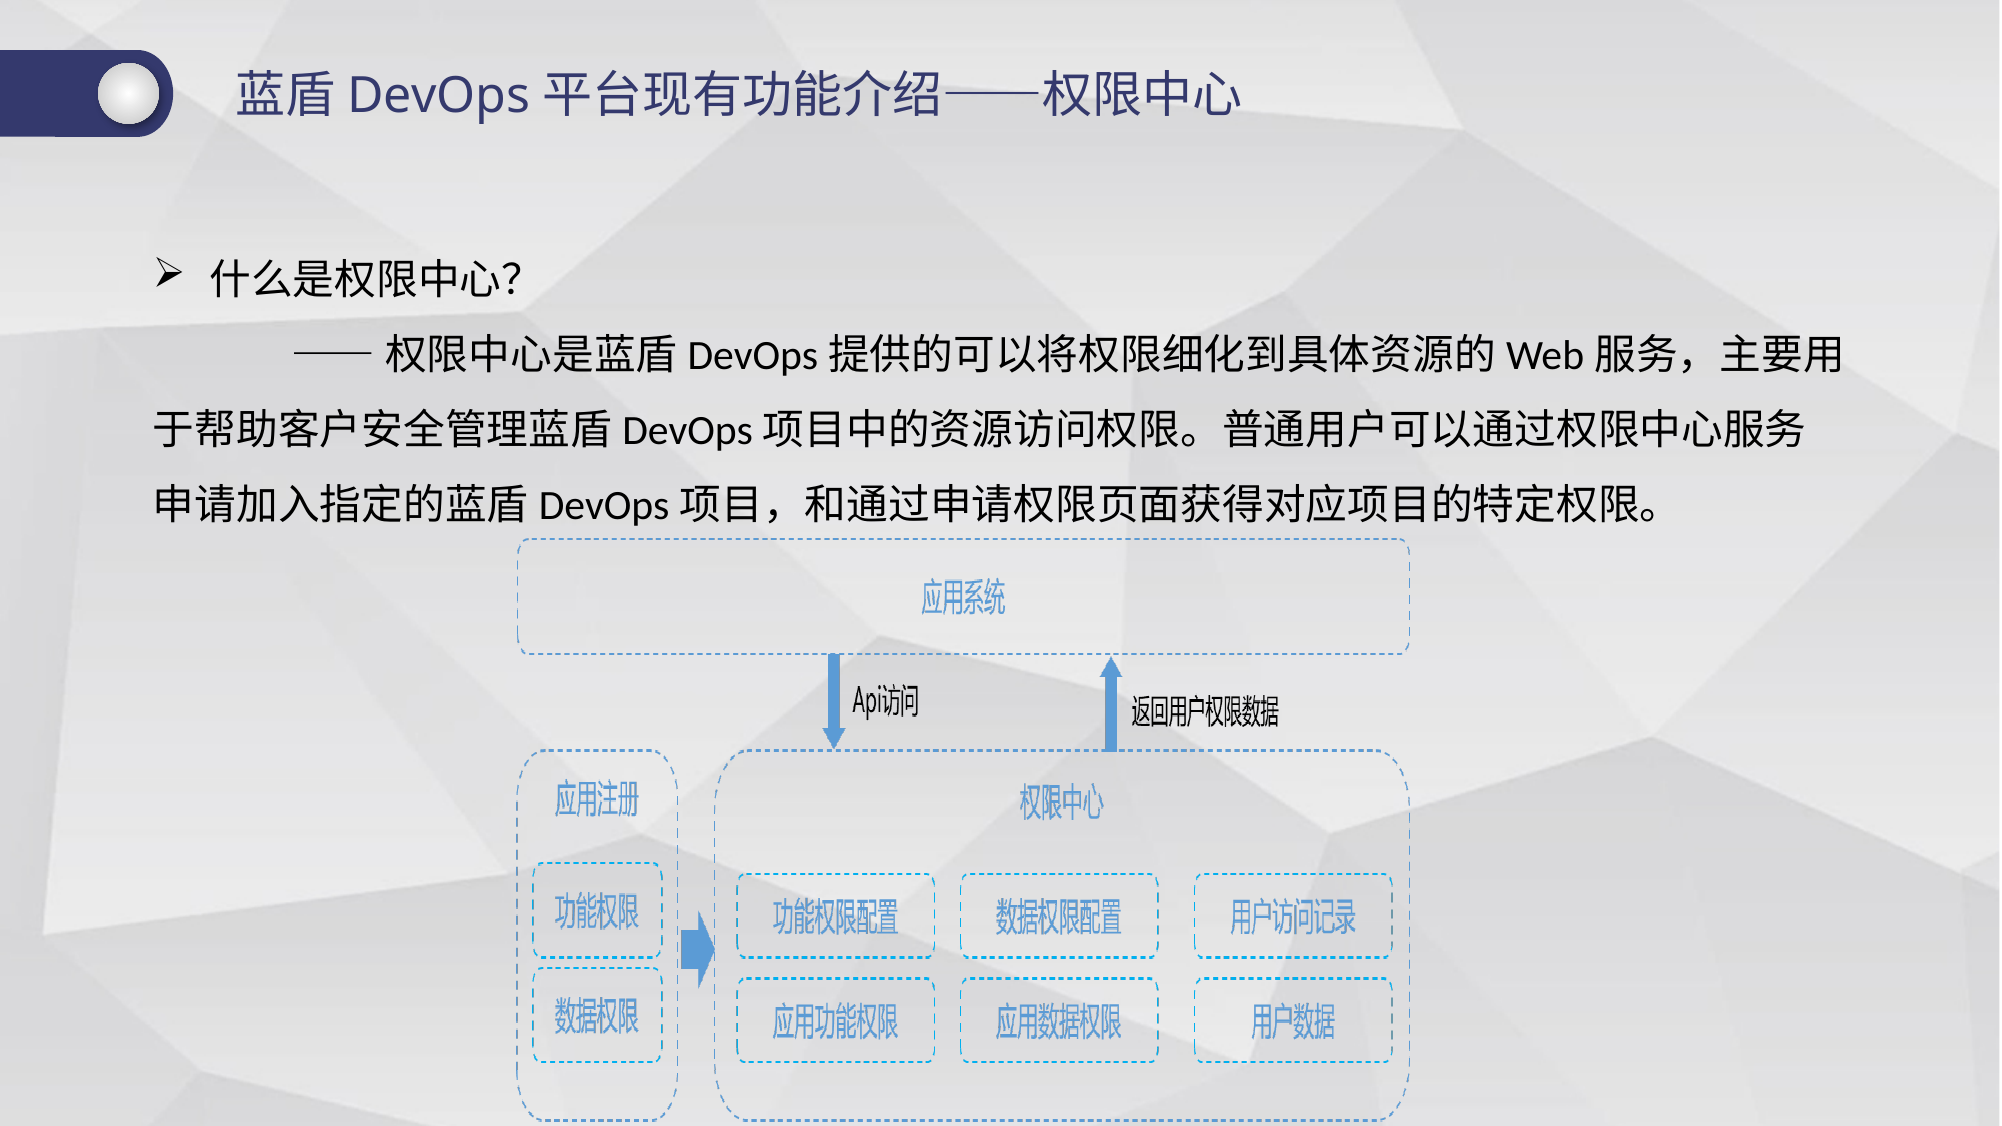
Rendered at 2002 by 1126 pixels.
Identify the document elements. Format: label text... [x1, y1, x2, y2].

text_box 什么是权限中心？ ——权限中心是蓝盾DevOps提供的可以将权限细化到具体资源的Web服务，主要用于帮助客户安全管理蓝盾DevOps项目中的资源访问权限。普通用户可以通过权限中心服务申请加入指定的蓝盾DevOps项目，和通过申请权限页面获得对应项目的特定权限。 [138, 220, 1863, 535]
text_box 蓝盾DevOps平台现有功能介绍——权限中心 [220, 54, 1284, 130]
picture [0, 0, 2000, 1126]
